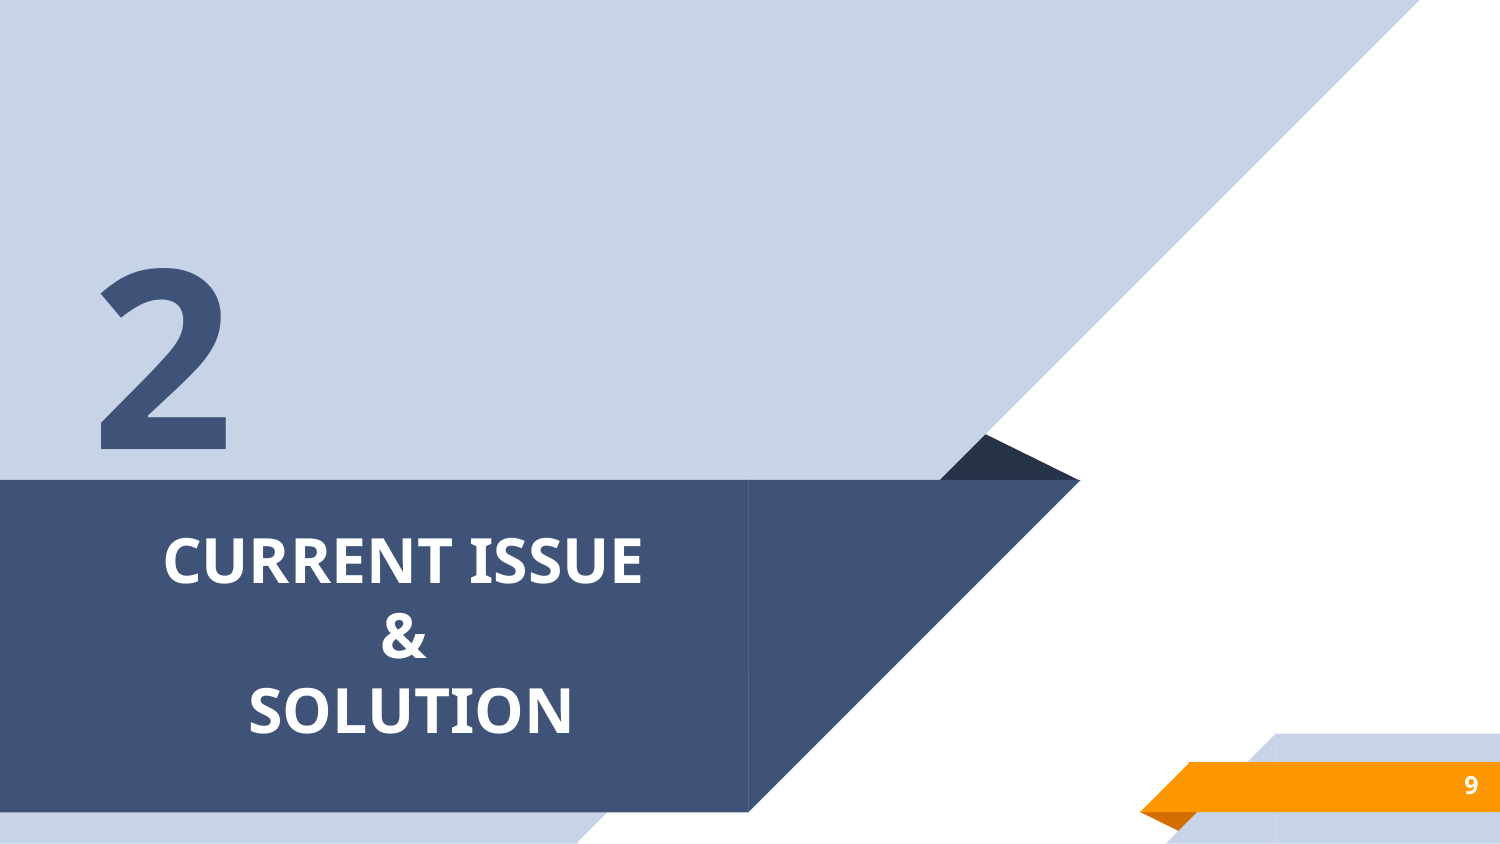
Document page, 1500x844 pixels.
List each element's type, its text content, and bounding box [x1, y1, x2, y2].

title CURRENT ISSUE & SOLUTION [76, 570, 748, 761]
text_box 2 [76, 0, 434, 515]
slide_number 9 [1249, 760, 1494, 813]
